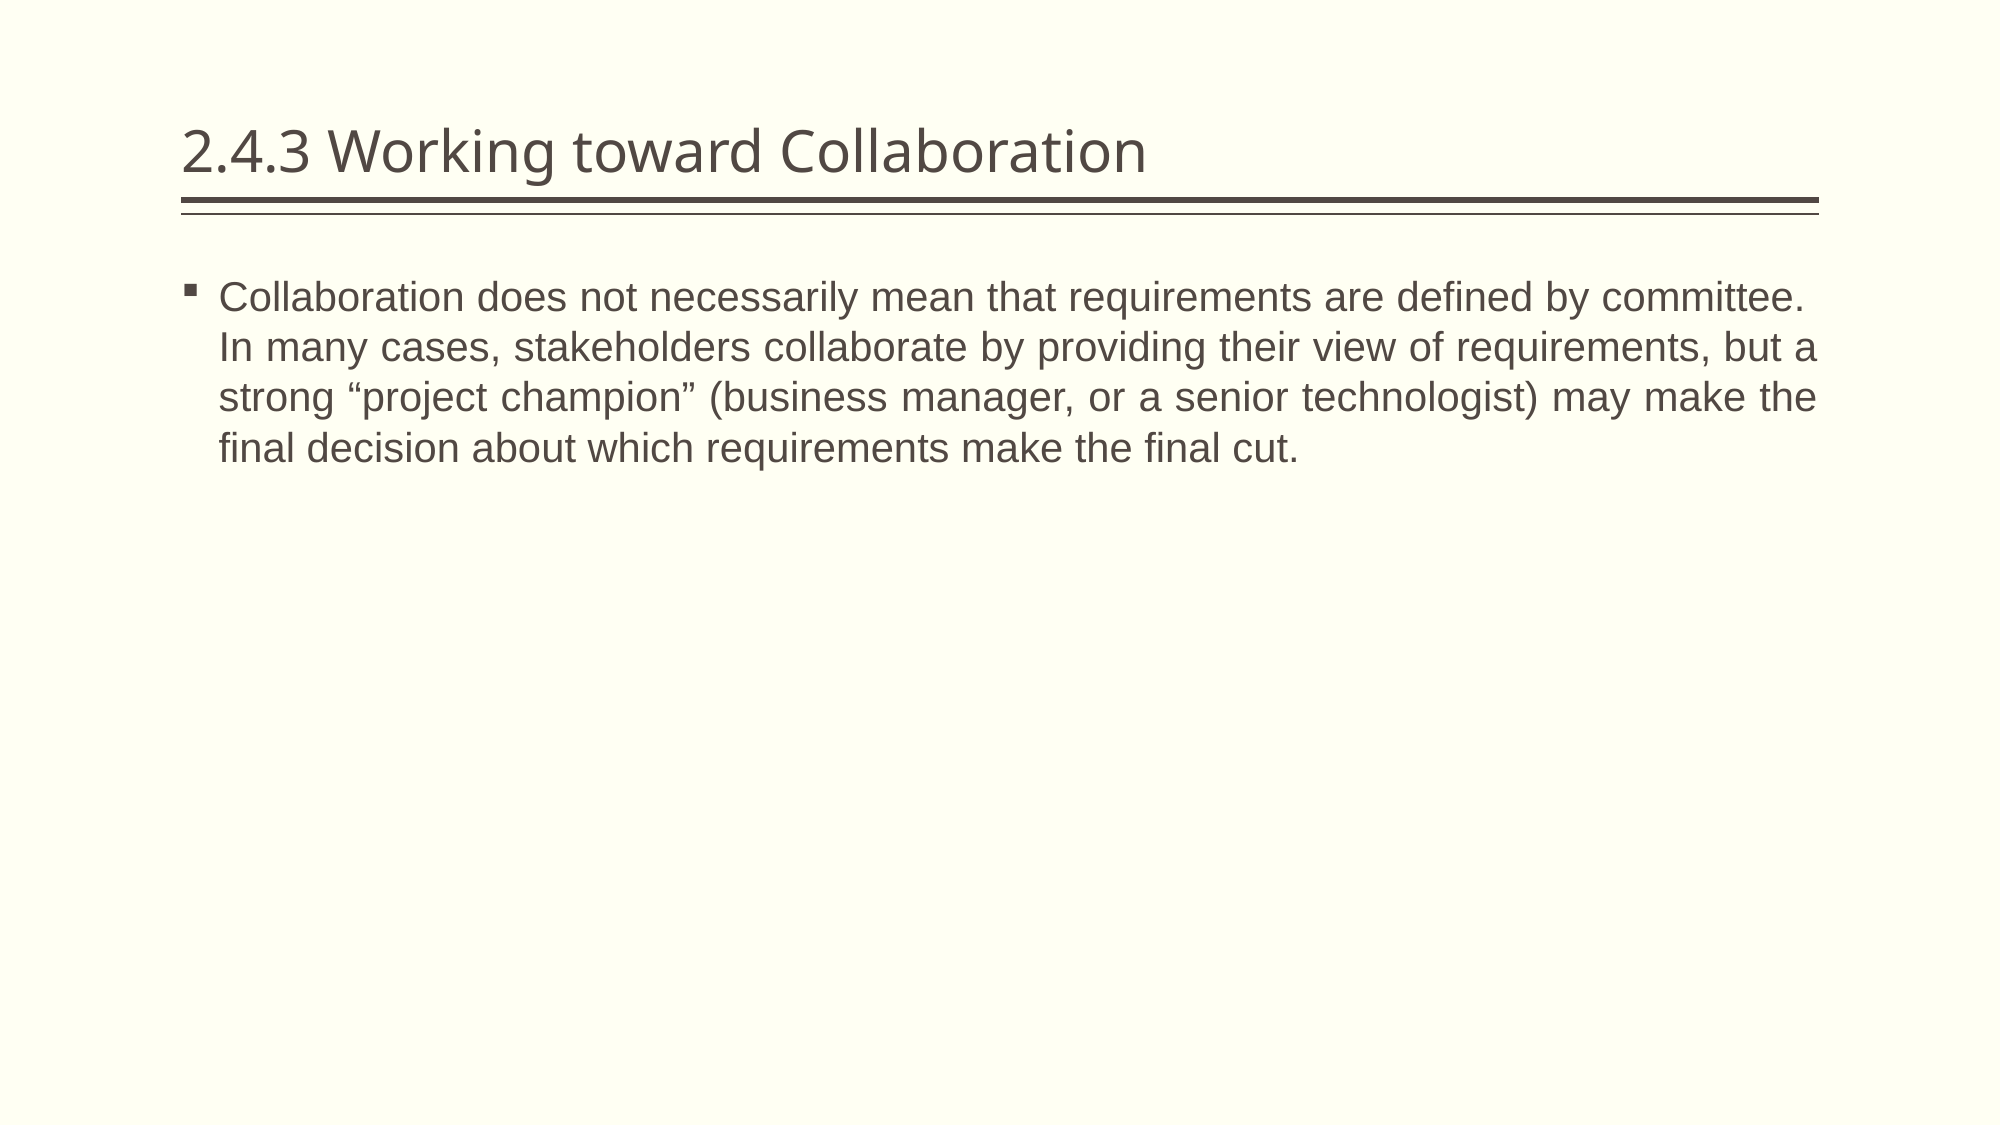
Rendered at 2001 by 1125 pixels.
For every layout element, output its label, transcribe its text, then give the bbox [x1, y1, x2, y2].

title 2.4.3 Working toward Collaboration [181, 12, 1819, 193]
list Collaboration does not necessarily mean that requirements are defined by committee. In many cases, stakeholders collaborate by providing their view of requirements, but a strong “project champion” (business manager, or a senior technologist) may make the final decision about which requirements make the final cut. [181, 262, 1819, 1013]
